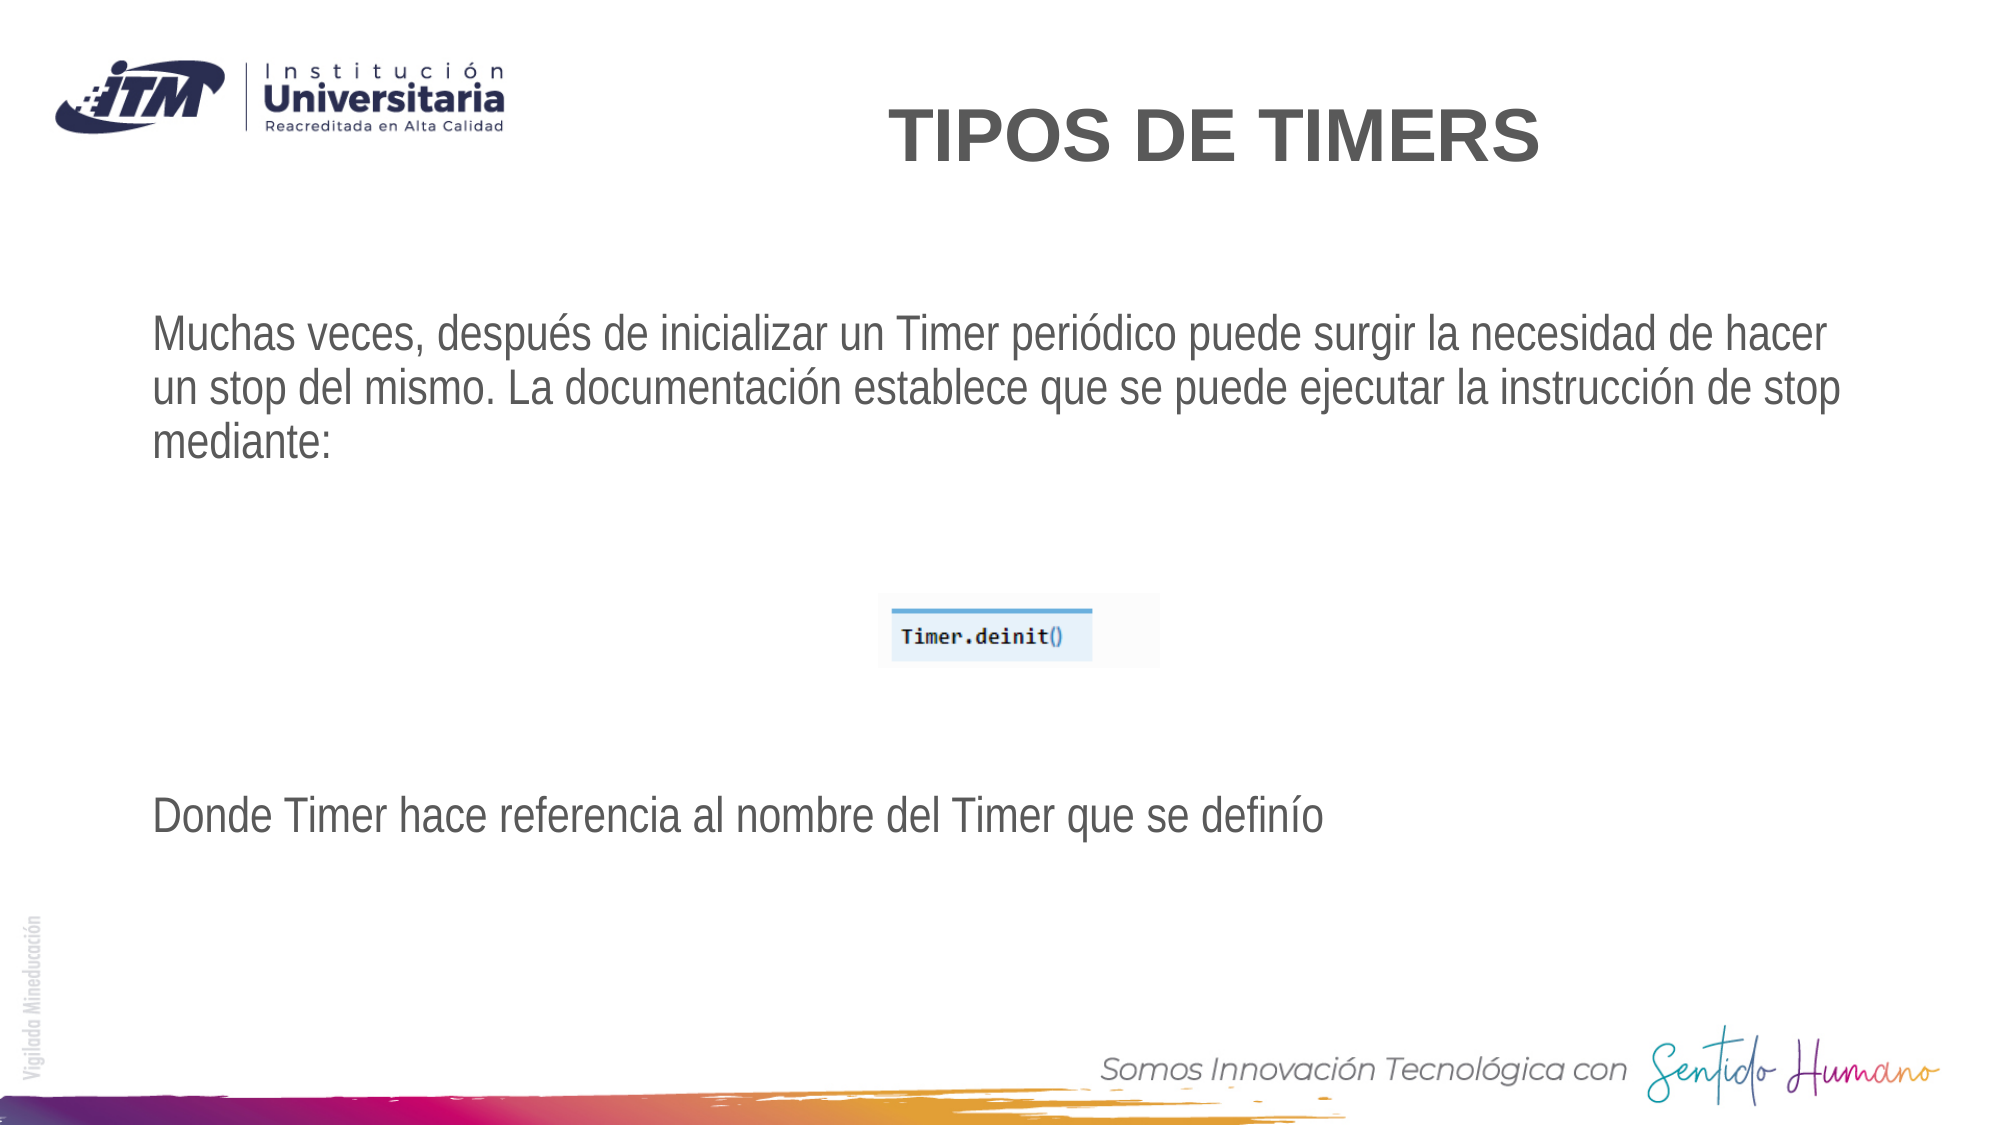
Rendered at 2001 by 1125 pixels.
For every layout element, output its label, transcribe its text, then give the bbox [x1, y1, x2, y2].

picture [0, 0, 2001, 1125]
title TIPOS DE TIMERS [567, 67, 1863, 207]
list Muchas veces, después de inicializar un Timer periódico puede surgir la necesidad de hacer un stop del mismo. La documentación establece que se puede ejecutar la instrucción de stop mediante: Donde Timer hace referencia al nombre del Timer que se definío [137, 299, 1863, 933]
